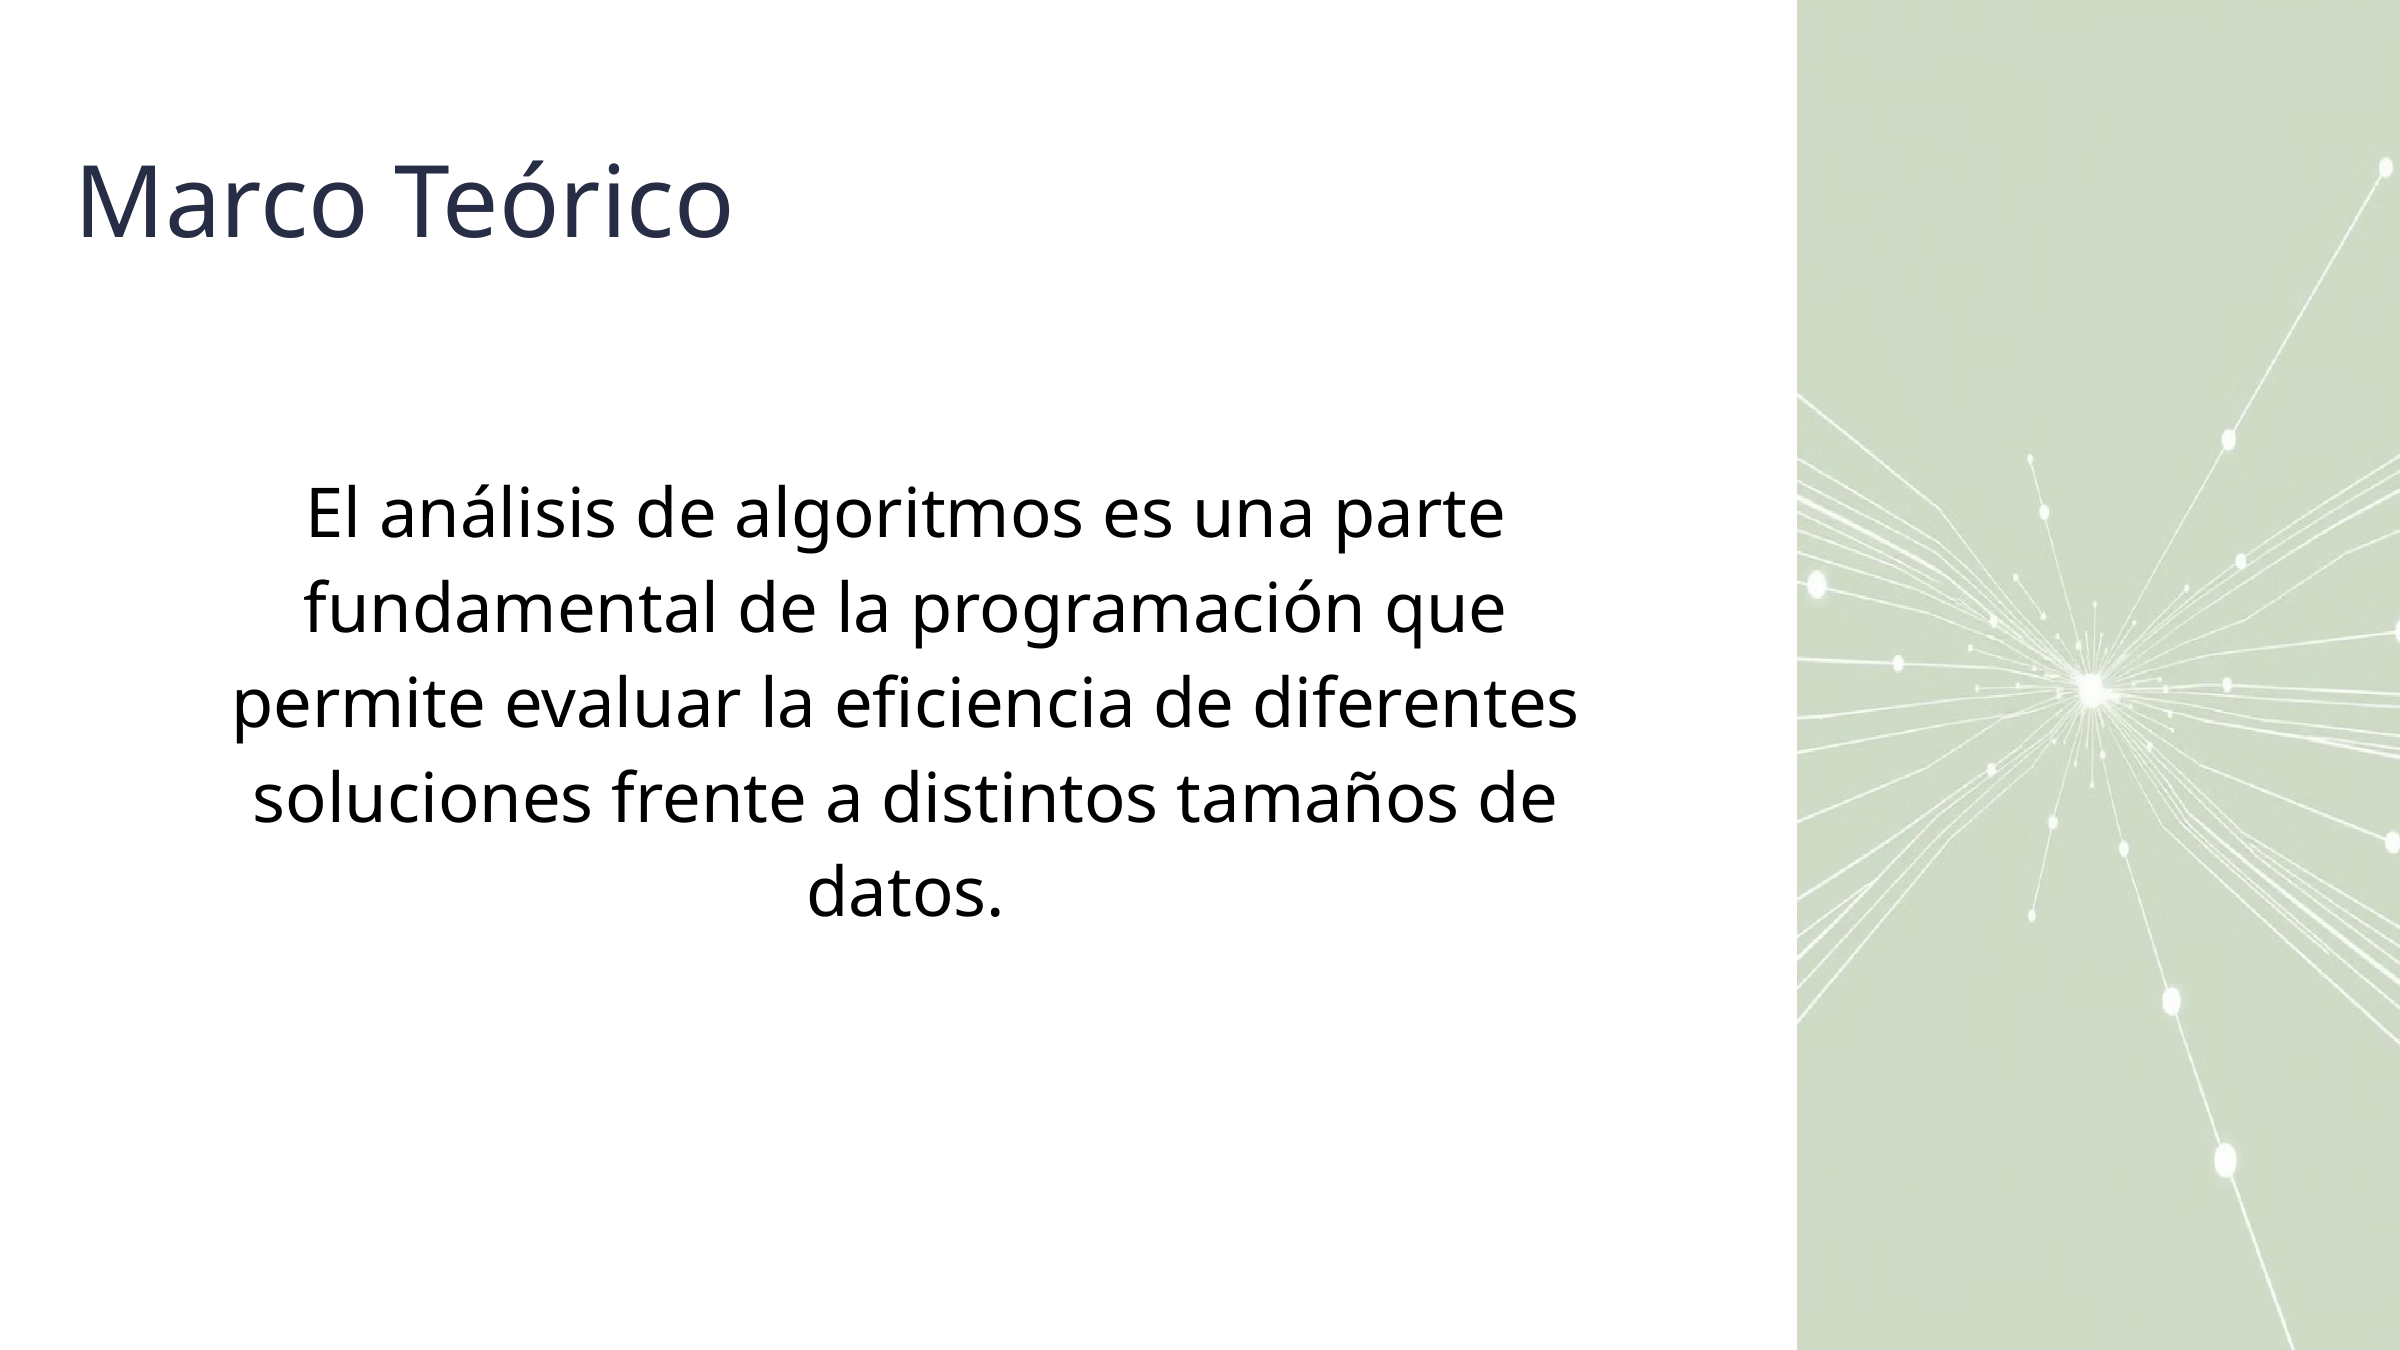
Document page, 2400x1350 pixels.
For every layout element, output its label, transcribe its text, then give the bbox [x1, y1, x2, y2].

text_box Marco Teórico [74, 108, 1792, 247]
text_box El análisis de algoritmos es una parte fundamental de la programación que permite evaluar la eficiencia de diferentes soluciones frente a distintos tamaños de datos. [181, 456, 1630, 984]
picture [1797, 0, 2400, 1350]
